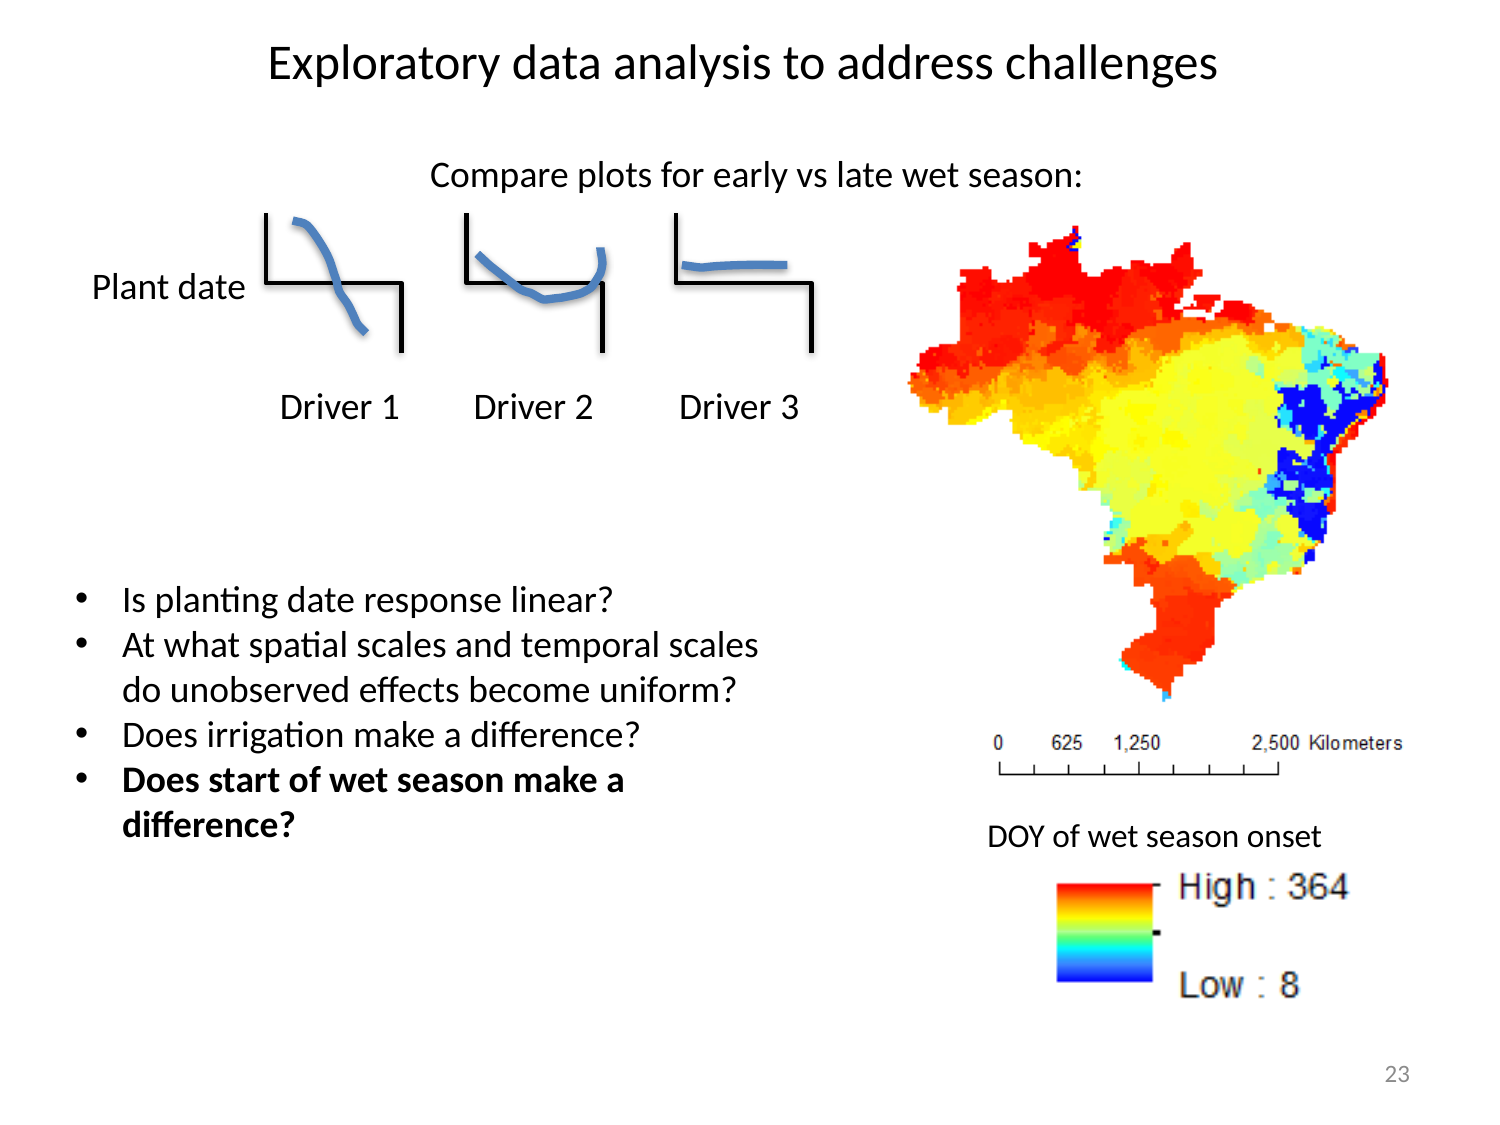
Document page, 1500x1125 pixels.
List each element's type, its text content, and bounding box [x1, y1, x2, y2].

picture [896, 215, 1438, 812]
picture [1038, 861, 1376, 1025]
text_box Is planting date response linear? At what spatial scales and temporal scales do unobserved effects become uniform? Does irrigation make a difference? Does start of wet season make a difference? [60, 567, 812, 853]
text_box DOY of wet season onset [972, 820, 1338, 862]
text_box Exploratory data analysis to address challenges [252, 22, 1234, 98]
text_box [75, 212, 816, 436]
text_box Compare plots for early vs late wet season: [415, 143, 1100, 203]
slide_number 23 [1074, 1042, 1425, 1103]
